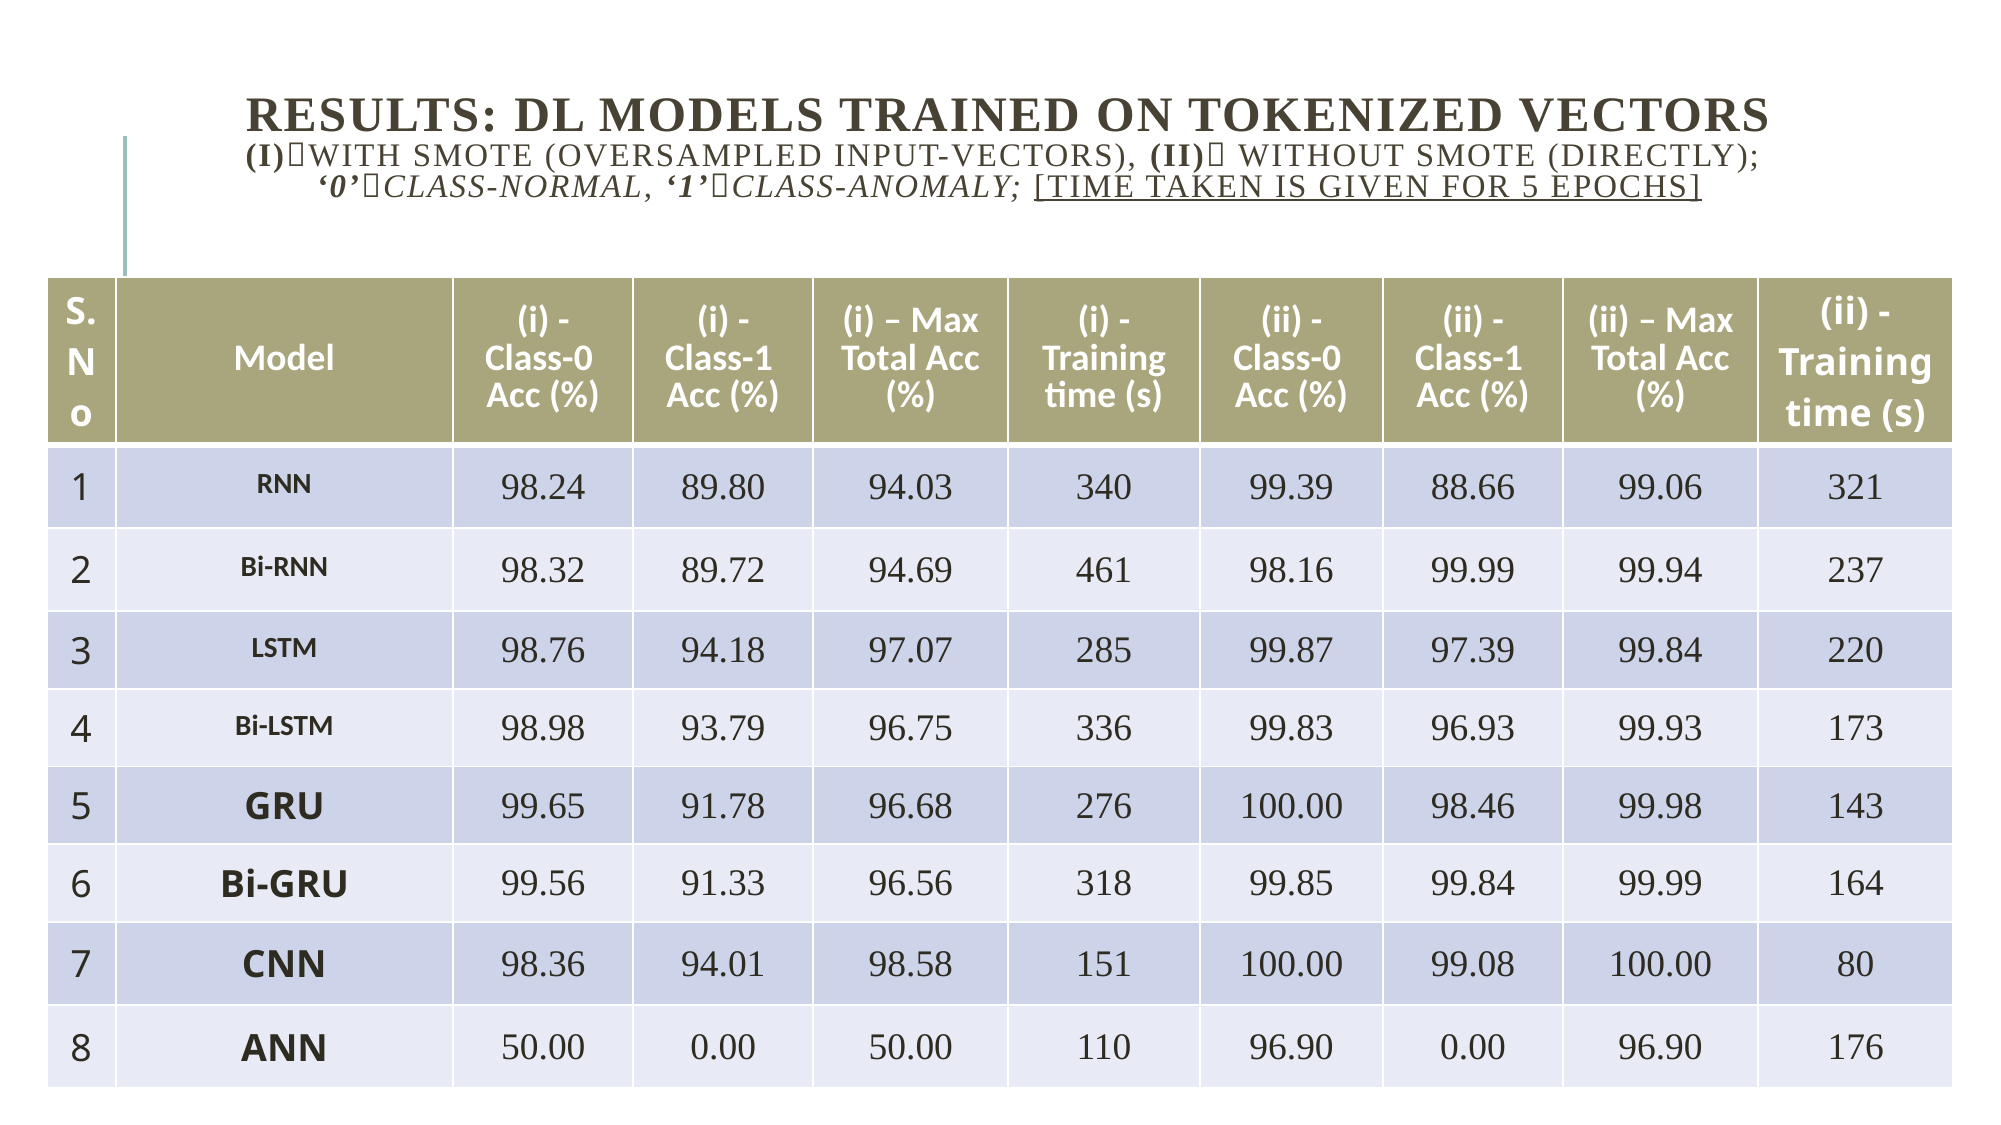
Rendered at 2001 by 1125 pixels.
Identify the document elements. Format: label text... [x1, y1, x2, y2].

table_cell 164 [1759, 845, 1952, 921]
table_cell 97.39 [1384, 612, 1562, 688]
table_cell 99.85 [1201, 845, 1382, 921]
table_header S.No [48, 278, 115, 442]
table_cell RNN [117, 448, 452, 527]
table_cell 96.93 [1384, 690, 1562, 766]
table_cell 2 [48, 529, 115, 610]
table_cell 98.58 [814, 923, 1007, 1004]
table_cell CNN [117, 923, 452, 1004]
table_header (ii) - Class-1 Acc (%) [1384, 278, 1562, 442]
table_cell 96.56 [814, 845, 1007, 921]
table_cell 461 [1009, 529, 1199, 610]
table_header (ii) - Class-0 Acc (%) [1201, 278, 1382, 442]
table_cell 98.24 [454, 448, 632, 527]
table_cell ANN [117, 1006, 452, 1087]
table_cell 89.80 [634, 448, 812, 527]
table_cell 321 [1759, 448, 1952, 527]
table_cell 94.69 [814, 529, 1007, 610]
table_cell 89.72 [634, 529, 812, 610]
table_cell 50.00 [814, 1006, 1007, 1087]
table_header (i) - Class-0 Acc (%) [454, 278, 632, 442]
table_cell 318 [1009, 845, 1199, 921]
table_cell Bi-GRU [117, 845, 452, 921]
table_cell 94.03 [814, 448, 1007, 527]
table_cell 98.36 [454, 923, 632, 1004]
table_cell 98.16 [1201, 529, 1382, 610]
table_cell 97.07 [814, 612, 1007, 688]
table_cell 99.87 [1201, 612, 1382, 688]
table_cell 340 [1009, 448, 1199, 527]
table_cell 91.78 [634, 767, 812, 843]
table_cell 7 [48, 923, 115, 1004]
table_cell 98.98 [454, 690, 632, 766]
table_cell 99.98 [1564, 767, 1757, 843]
table_cell 220 [1759, 612, 1952, 688]
table_cell 99.99 [1384, 529, 1562, 610]
table_cell 3 [48, 612, 115, 688]
table_cell 143 [1759, 767, 1952, 843]
table_header (i) – Max Total Acc (%) [814, 278, 1007, 442]
table_cell 276 [1009, 767, 1199, 843]
table_cell 100.00 [1564, 923, 1757, 1004]
table_cell 94.18 [634, 612, 812, 688]
table_cell 99.65 [454, 767, 632, 843]
table_cell 99.84 [1384, 845, 1562, 921]
table_cell 99.08 [1384, 923, 1562, 1004]
table_cell 98.76 [454, 612, 632, 688]
table_cell 4 [48, 690, 115, 766]
table_cell 93.79 [634, 690, 812, 766]
table_cell 99.99 [1564, 845, 1757, 921]
table_cell 96.90 [1564, 1006, 1757, 1087]
table_cell 99.84 [1564, 612, 1757, 688]
table_cell 110 [1009, 1006, 1199, 1087]
table_cell 0.00 [634, 1006, 812, 1087]
table_cell 6 [48, 845, 115, 921]
table_cell 99.93 [1564, 690, 1757, 766]
table_cell 50.00 [454, 1006, 632, 1087]
table_cell 91.33 [634, 845, 812, 921]
table_cell 99.83 [1201, 690, 1382, 766]
table_cell 151 [1009, 923, 1199, 1004]
table_cell 94.01 [634, 923, 812, 1004]
table_header (i) - Class-1 Acc (%) [634, 278, 812, 442]
table_cell 88.66 [1384, 448, 1562, 527]
table_cell 100.00 [1201, 767, 1382, 843]
table_cell 96.68 [814, 767, 1007, 843]
table_cell 100.00 [1201, 923, 1382, 1004]
table_cell 98.32 [454, 529, 632, 610]
table_cell 80 [1759, 923, 1952, 1004]
table_cell 176 [1759, 1006, 1952, 1087]
table_header Model [117, 278, 452, 442]
table_cell 336 [1009, 690, 1199, 766]
table_cell 96.90 [1201, 1006, 1382, 1087]
table_cell GRU [117, 767, 452, 843]
table_cell 99.56 [454, 845, 632, 921]
table_cell 96.75 [814, 690, 1007, 766]
table_cell 5 [48, 767, 115, 843]
table_cell 99.94 [1564, 529, 1757, 610]
table_cell 285 [1009, 612, 1199, 688]
table_cell 99.39 [1201, 448, 1382, 527]
table_cell 99.06 [1564, 448, 1757, 527]
table_cell 237 [1759, 529, 1952, 610]
table_cell 1 [48, 448, 115, 527]
table_cell Bi-LSTM [117, 690, 452, 766]
table_header (ii) - Training time (s) [1759, 278, 1952, 442]
table_header (ii) – Max Total Acc (%) [1564, 278, 1757, 442]
table_cell Bi-RNN [117, 529, 452, 610]
table_cell 8 [48, 1006, 115, 1087]
table_cell 173 [1759, 690, 1952, 766]
table_cell LSTM [117, 612, 452, 688]
table_header (i) - Training time (s) [1009, 278, 1199, 442]
table_cell 0.00 [1384, 1006, 1562, 1087]
table_cell 98.46 [1384, 767, 1562, 843]
title Results: DL Models trained on Tokenized Vectors (i)with SMOTE (oversampled input-vectors), (ii) without SMOTE (directly); ‘0’Class-Normal, ‘1’Class-Anomaly; [time taken is given for 5 epochs] [156, 56, 1844, 241]
